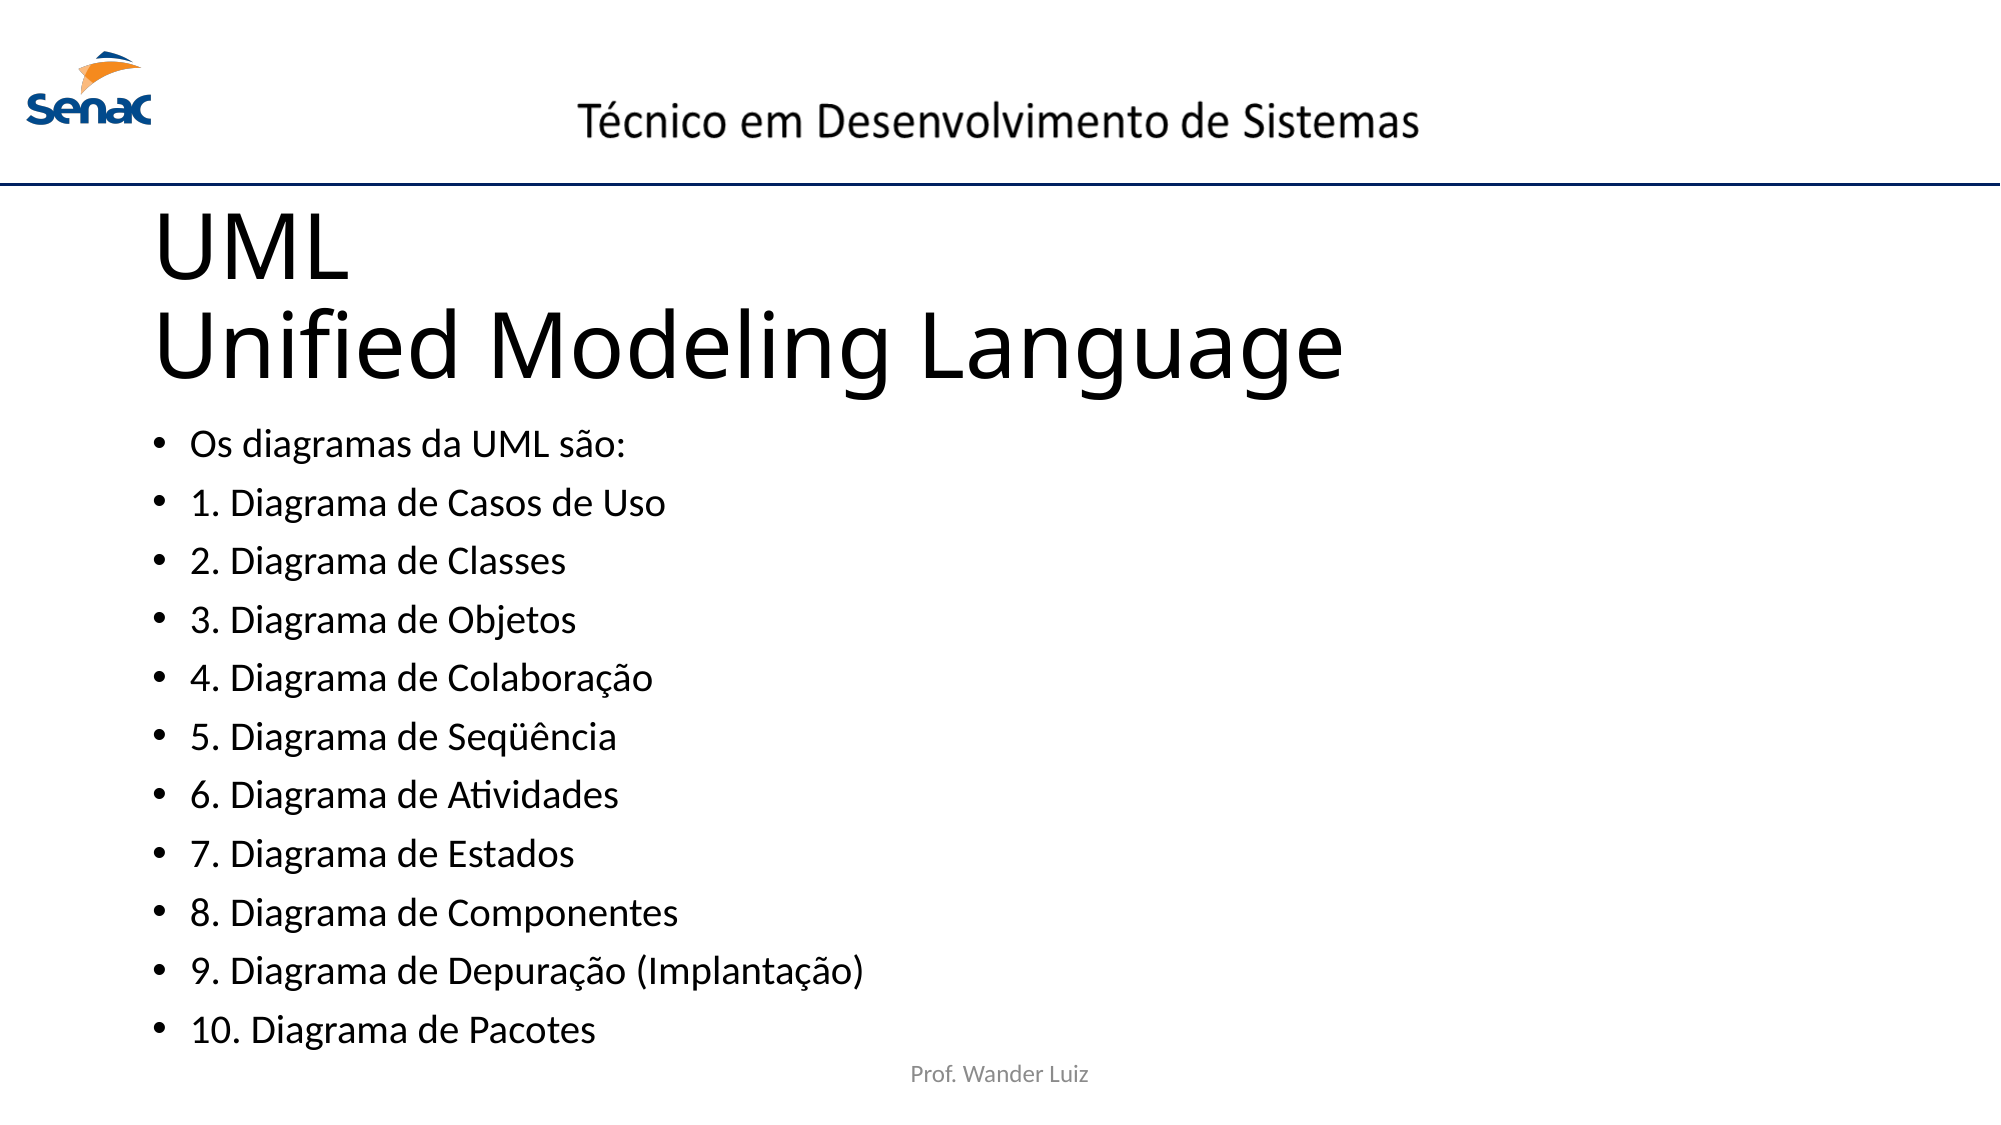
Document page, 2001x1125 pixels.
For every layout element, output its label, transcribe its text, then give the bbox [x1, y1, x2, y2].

picture [249, 71, 1750, 185]
list Os diagramas da UML são: 1. Diagrama de Casos de Uso 2. Diagrama de Classes 3. Diagrama de Objetos 4. Diagrama de Colaboração 5. Diagrama de Seqüência 6. Diagrama de Atividades 7. Diagrama de Estados 8. Diagrama de Componentes 9. Diagrama de Depuração (Implantação) 10. Diagrama de Pacotes [137, 414, 1863, 1062]
footer Prof. Wander Luiz [662, 1042, 1338, 1103]
title UML Unified Modeling Language [137, 190, 1863, 409]
picture [0, 0, 177, 177]
